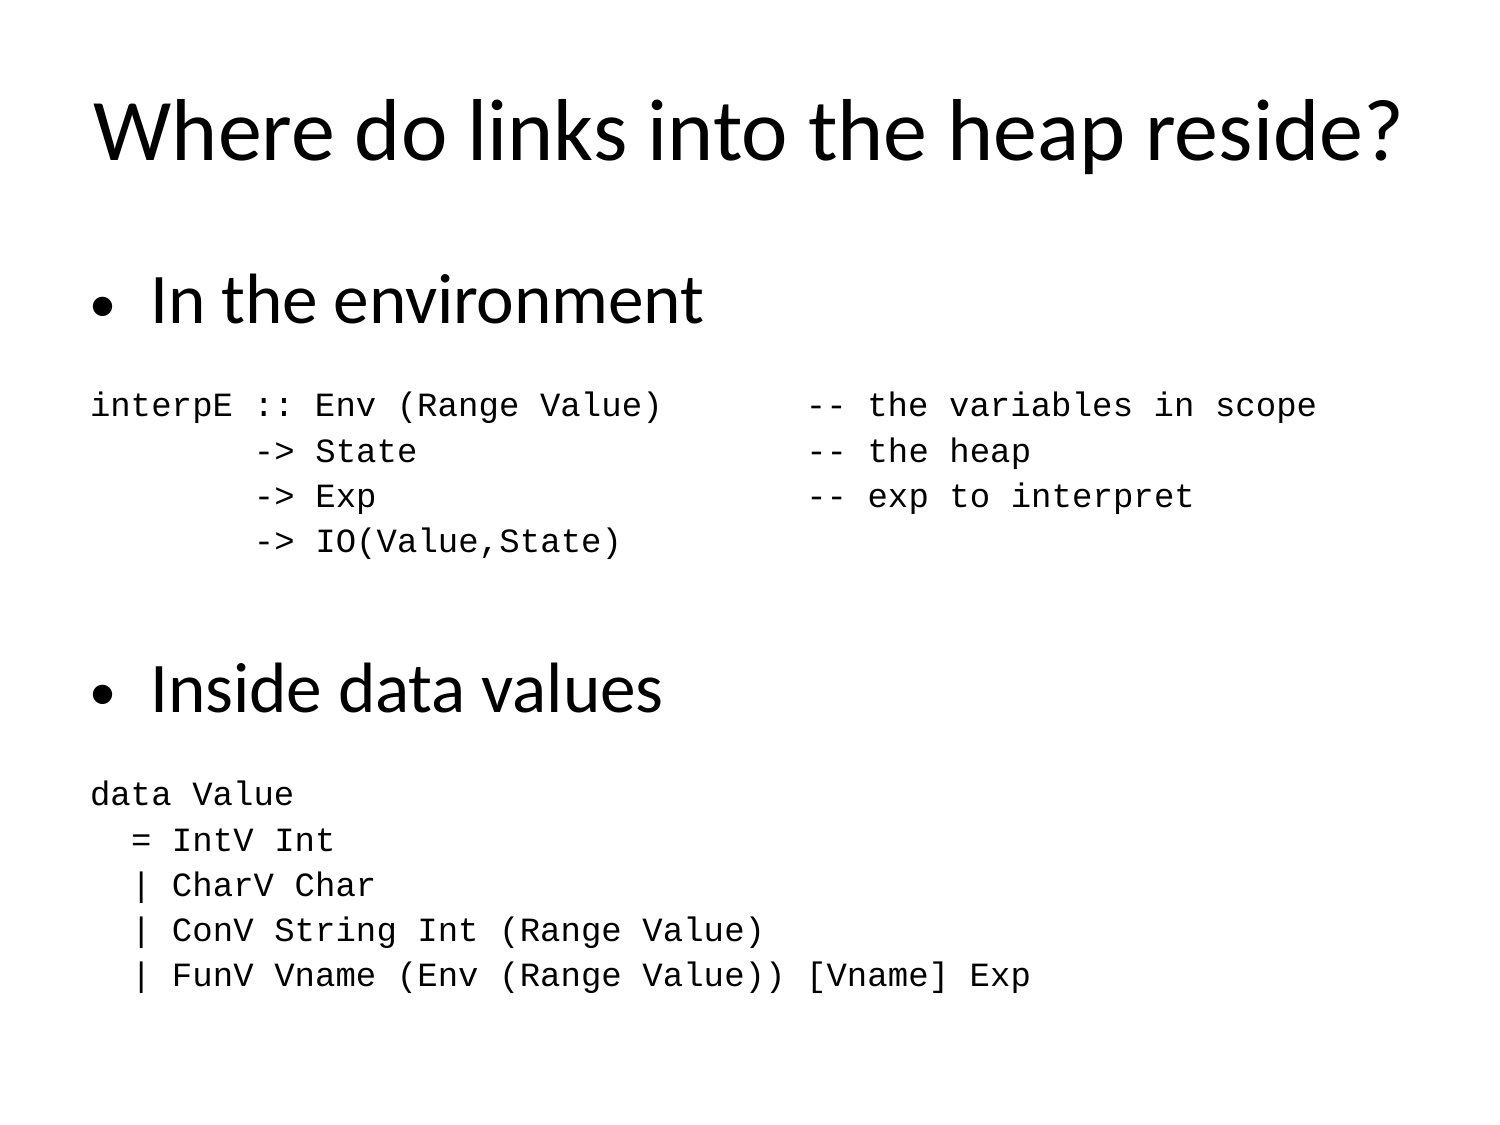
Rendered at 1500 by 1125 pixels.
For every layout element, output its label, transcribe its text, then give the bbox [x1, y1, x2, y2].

list In the environment interpE :: Env (Range Value) -- the variables in scope -> State -- the heap -> Exp -- exp to interpret -> IO(Value,State) Inside data values data Value = IntV Int | CharV Char | ConV String Int (Range Value) | FunV Vname (Env (Range Value)) [Vname] Exp [75, 262, 1425, 1005]
title Where do links into the heap reside? [75, 45, 1425, 233]
